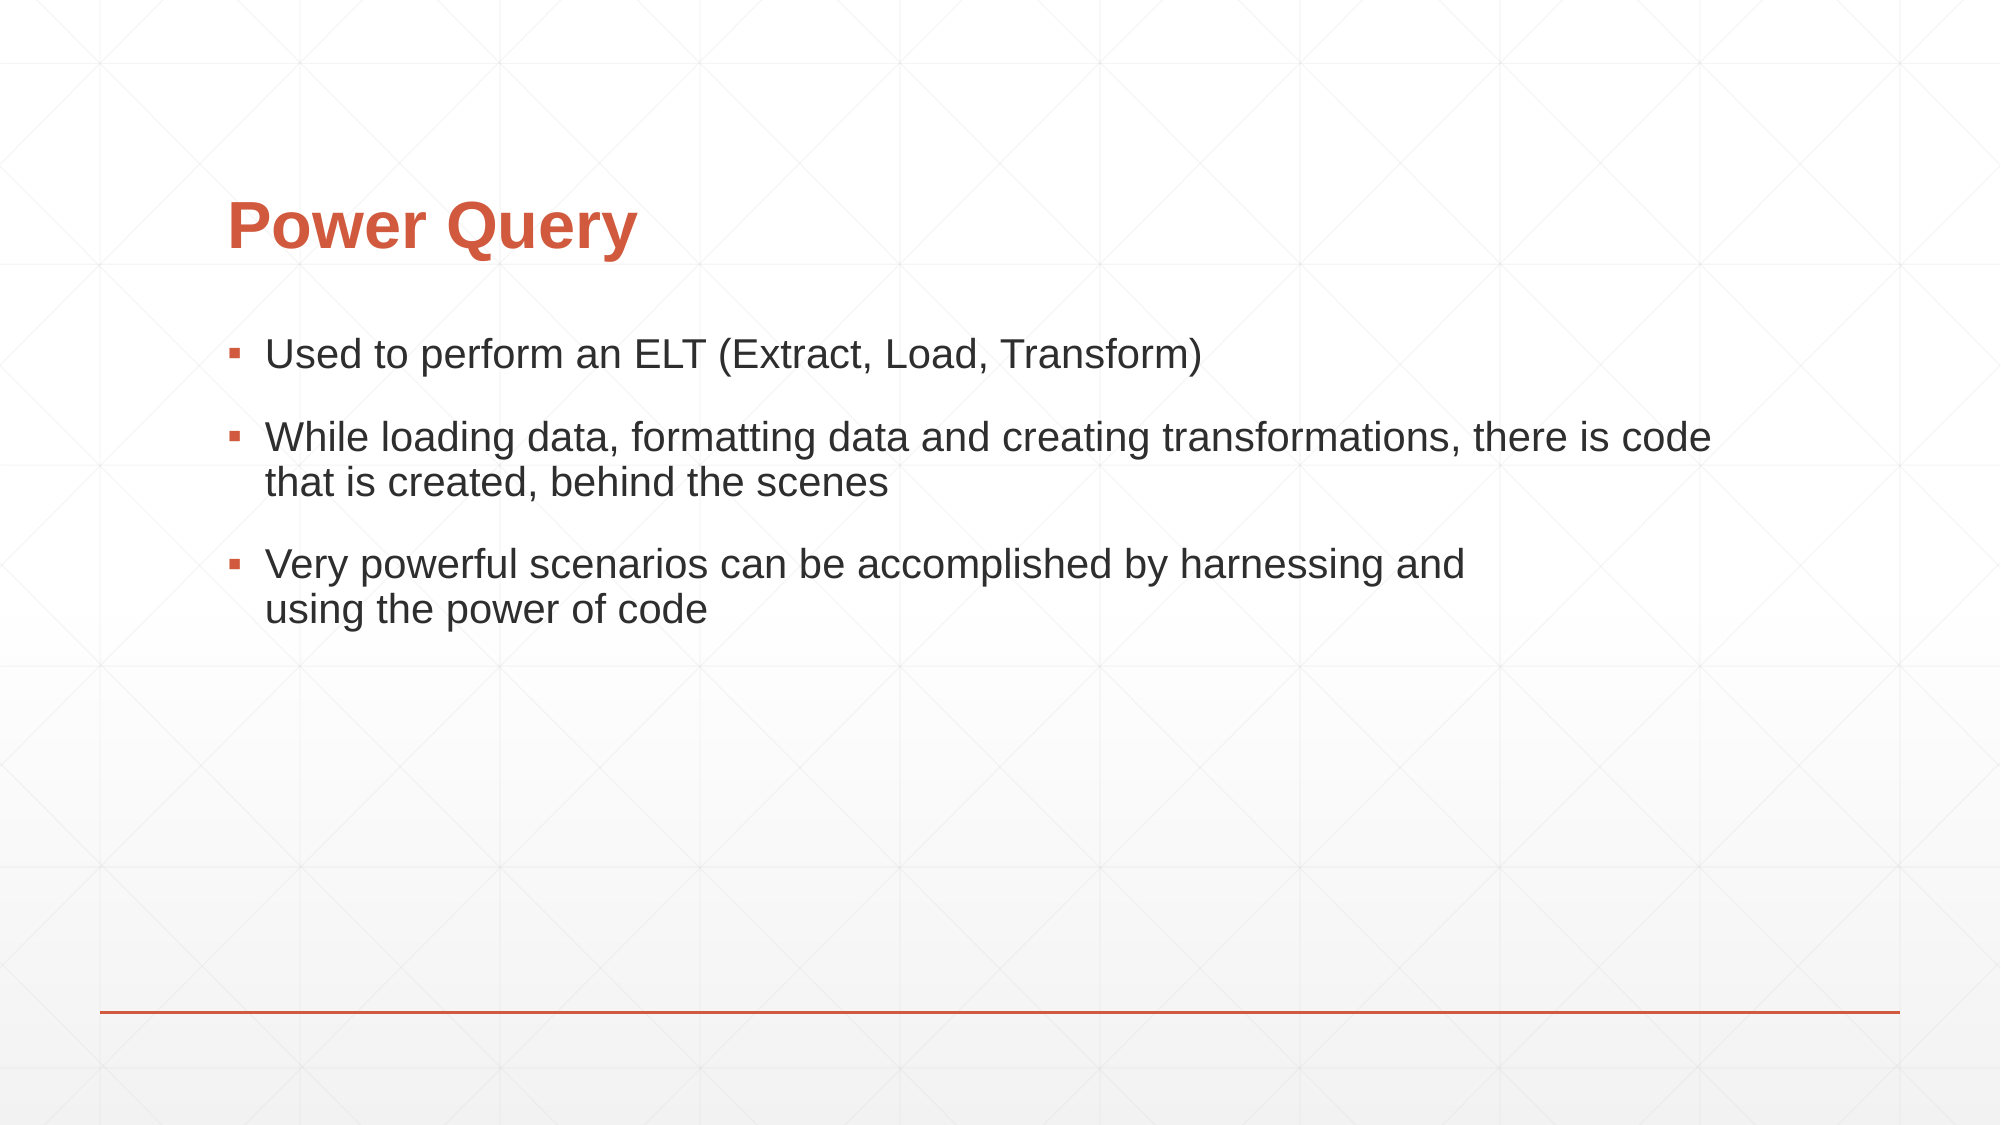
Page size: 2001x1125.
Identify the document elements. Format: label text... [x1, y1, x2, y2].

list Used to perform an ELT (Extract, Load, Transform) While loading data, formatting data and creating transformations, there is code that is created, behind the scenes Very powerful scenarios can be accomplished by harnessing and using the power of code [212, 324, 1788, 950]
title Power Query [212, 82, 1788, 271]
